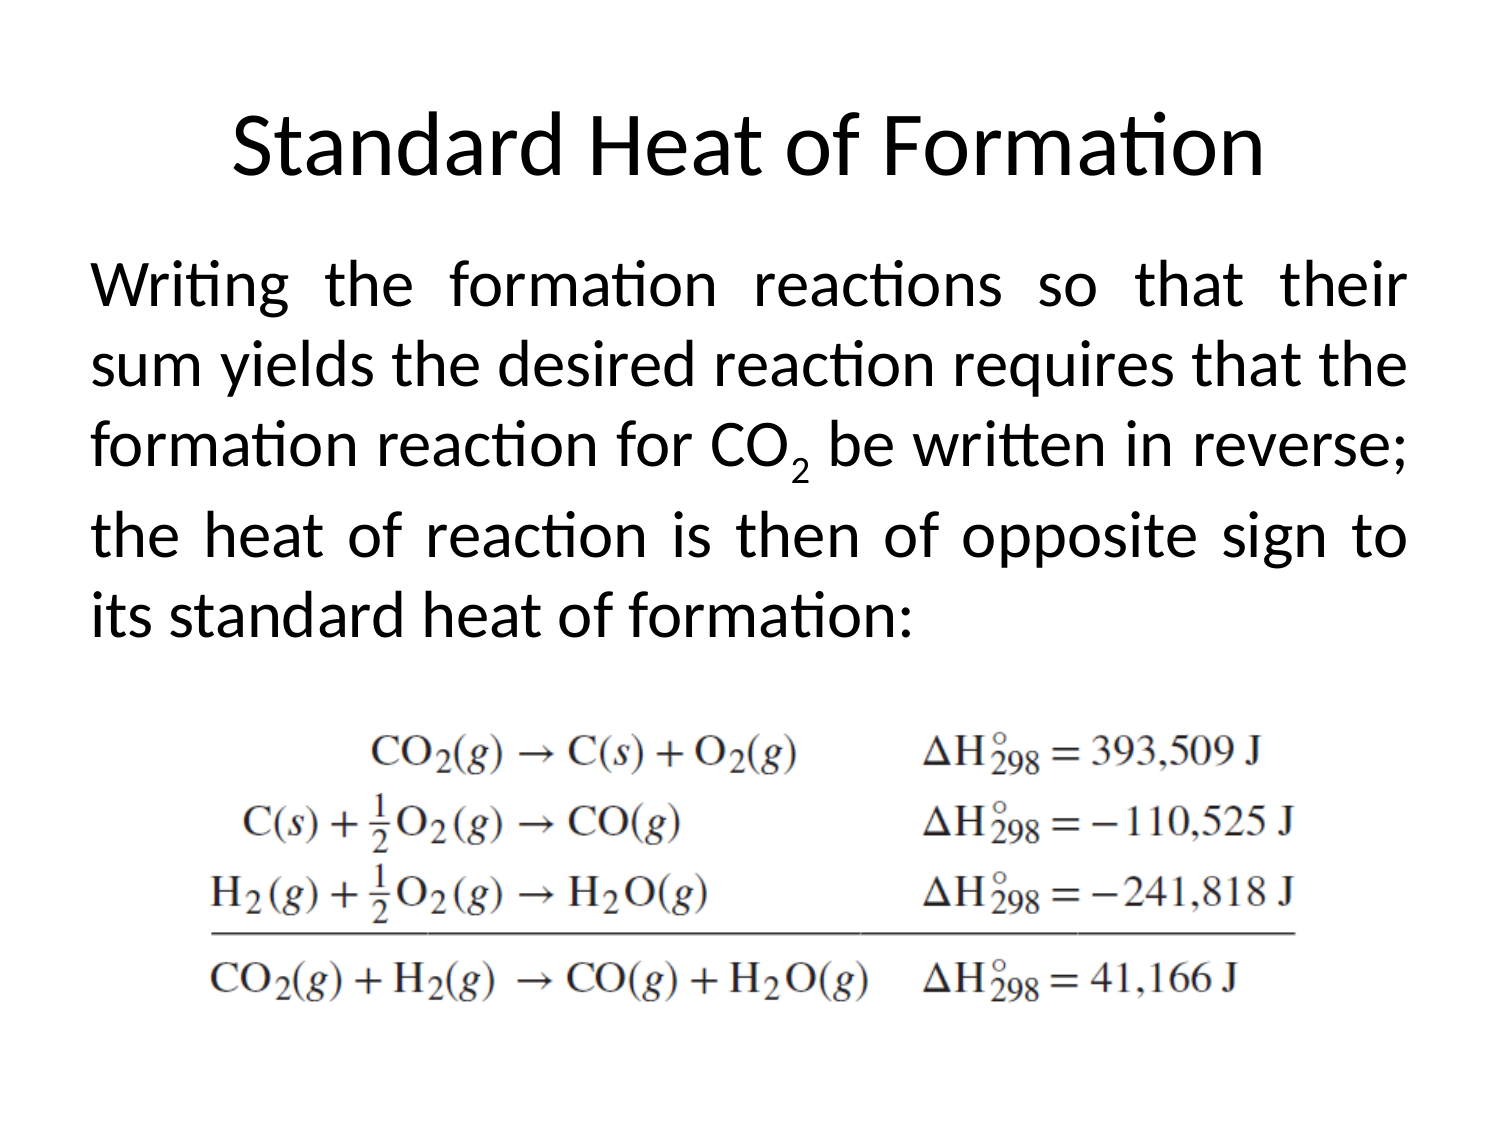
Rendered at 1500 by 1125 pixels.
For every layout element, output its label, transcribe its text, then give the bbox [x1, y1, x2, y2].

picture [181, 712, 1319, 1023]
title Standard Heat of Formation [75, 45, 1425, 232]
list Writing the formation reactions so that their sum yields the desired reaction requires that the formation reaction for CO2 be written in reverse; the heat of reaction is then of opposite sign to its standard heat of formation: [75, 232, 1425, 975]
